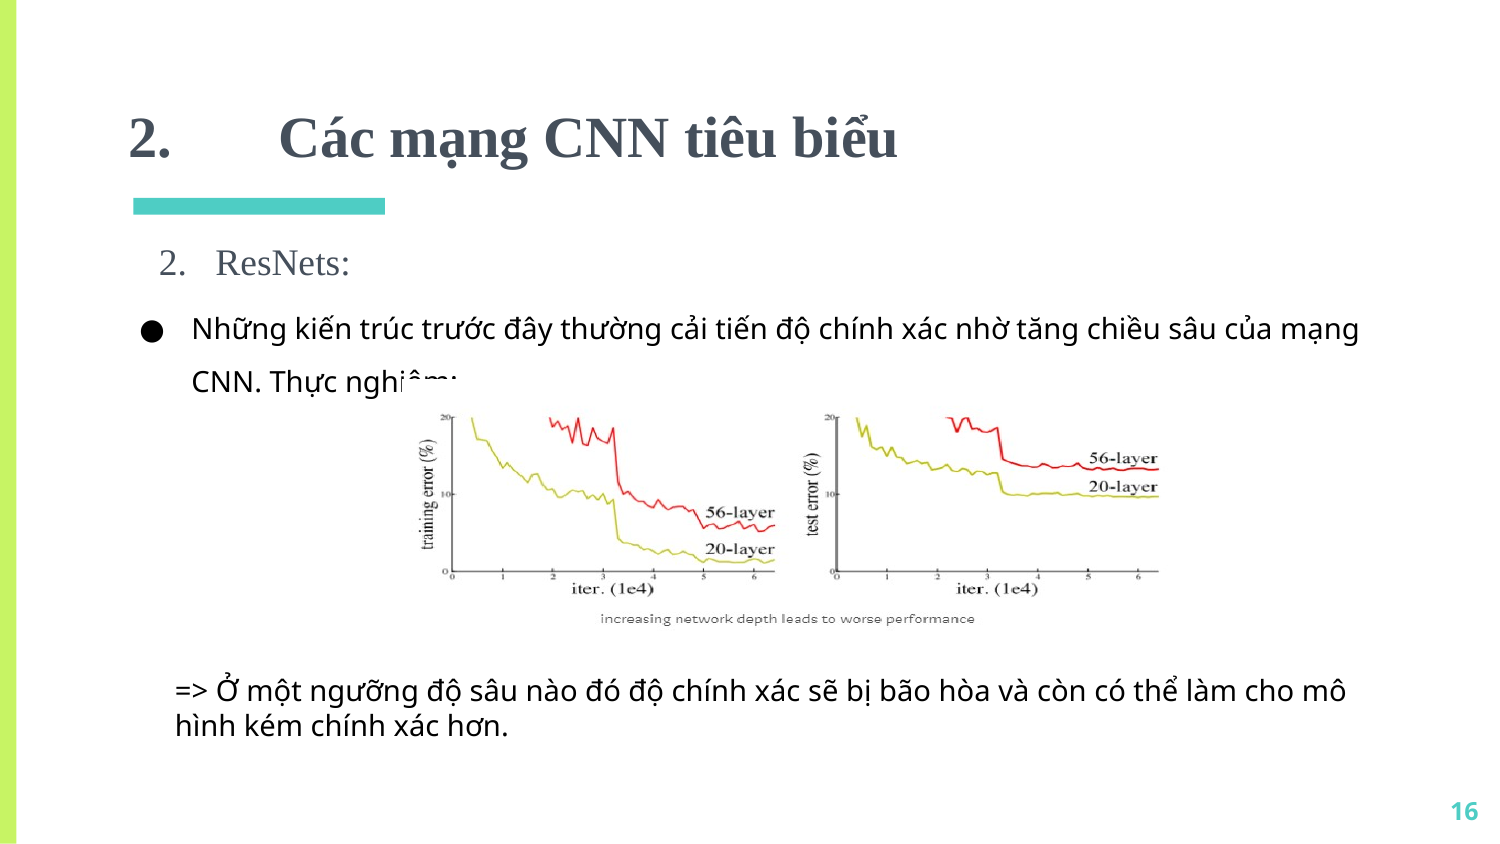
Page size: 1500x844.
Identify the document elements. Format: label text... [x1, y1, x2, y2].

list ResNets: [69, 215, 1426, 267]
title 2. Các mạng CNN tiêu biểu [113, 24, 1387, 184]
picture [401, 378, 1241, 631]
text_box Những kiến trúc trước đây thường cải tiến độ chính xác nhờ tăng chiều sâu của mạng CNN. Thực nghiệm: [101, 278, 1414, 414]
slide_number ‹#› [1403, 780, 1494, 832]
text_box => Ở một ngưỡng độ sâu nào đó độ chính xác sẽ bị bão hòa và còn có thể làm cho mô hình kém chính xác hơn. [159, 657, 1387, 758]
